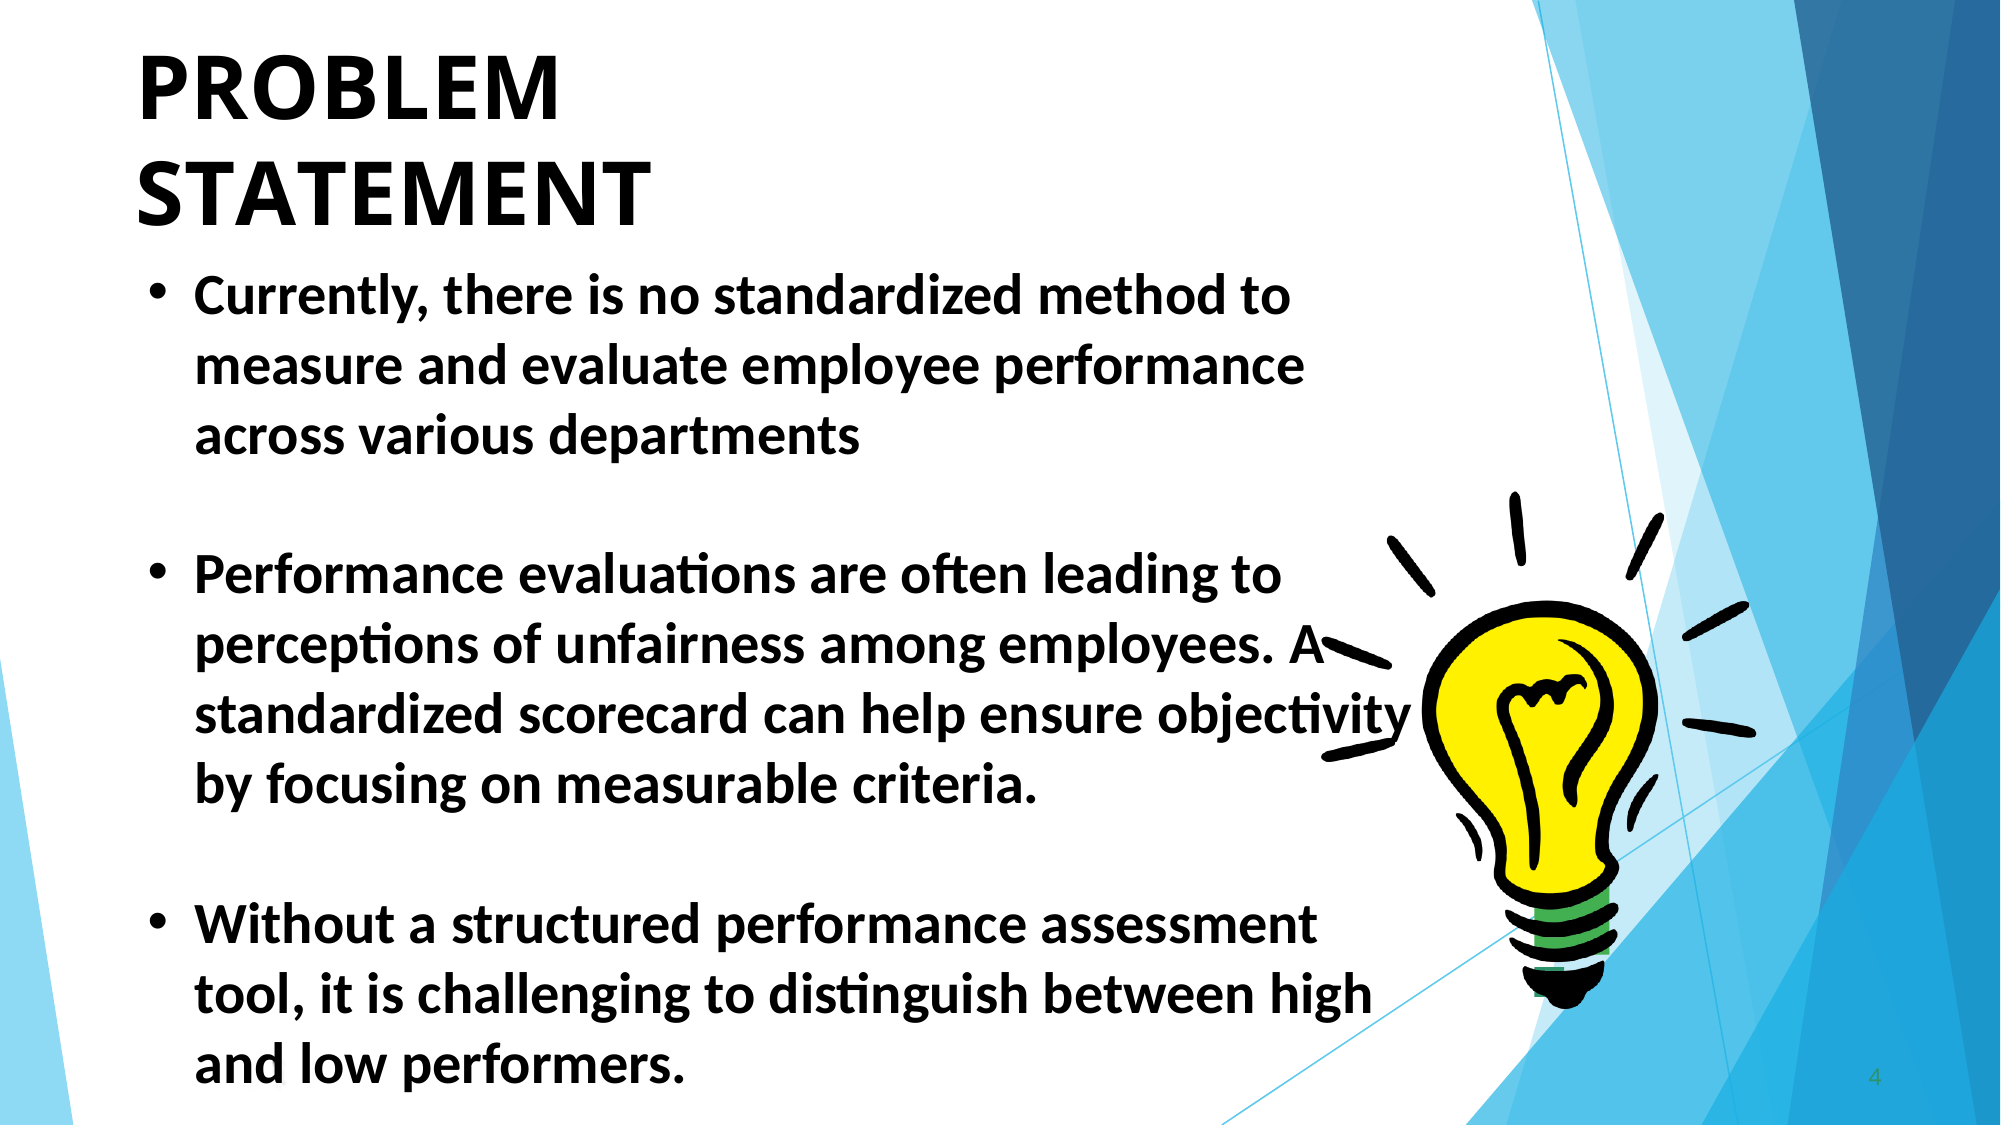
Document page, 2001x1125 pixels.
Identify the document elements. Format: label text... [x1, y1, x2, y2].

picture [110, 1060, 463, 1094]
title PROBLEM STATEMENT [132, 28, 1058, 244]
slide_number 4 [1862, 1061, 1888, 1125]
text_box Currently, there is no standardized method to measure and evaluate employee performance across various departments Performance evaluations are often leading to perceptions of unfairness among employees. A standardized scorecard can help ensure objectivity by focusing on measurable criteria. Without a structured performance assessment tool, it is challenging to distinguish between high and low performers. [132, 248, 1441, 1125]
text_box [1310, 480, 1765, 1016]
